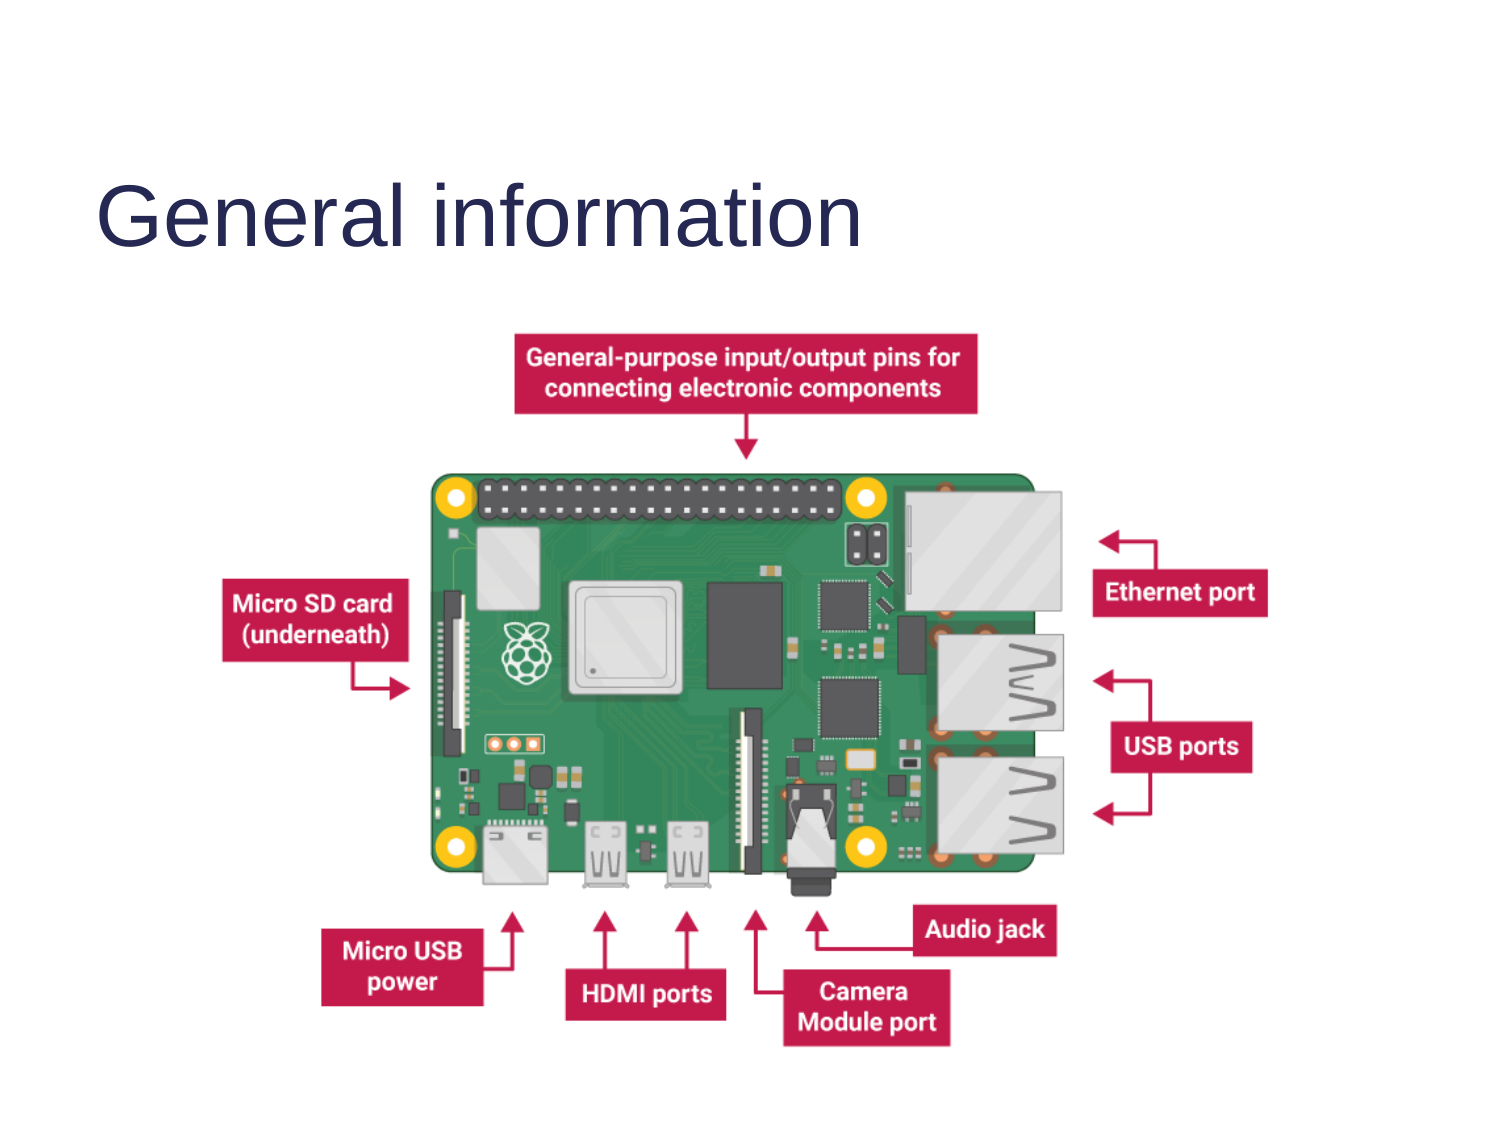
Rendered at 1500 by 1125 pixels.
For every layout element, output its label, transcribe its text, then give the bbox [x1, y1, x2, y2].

picture [190, 300, 1297, 1085]
title General information [80, 81, 1407, 354]
